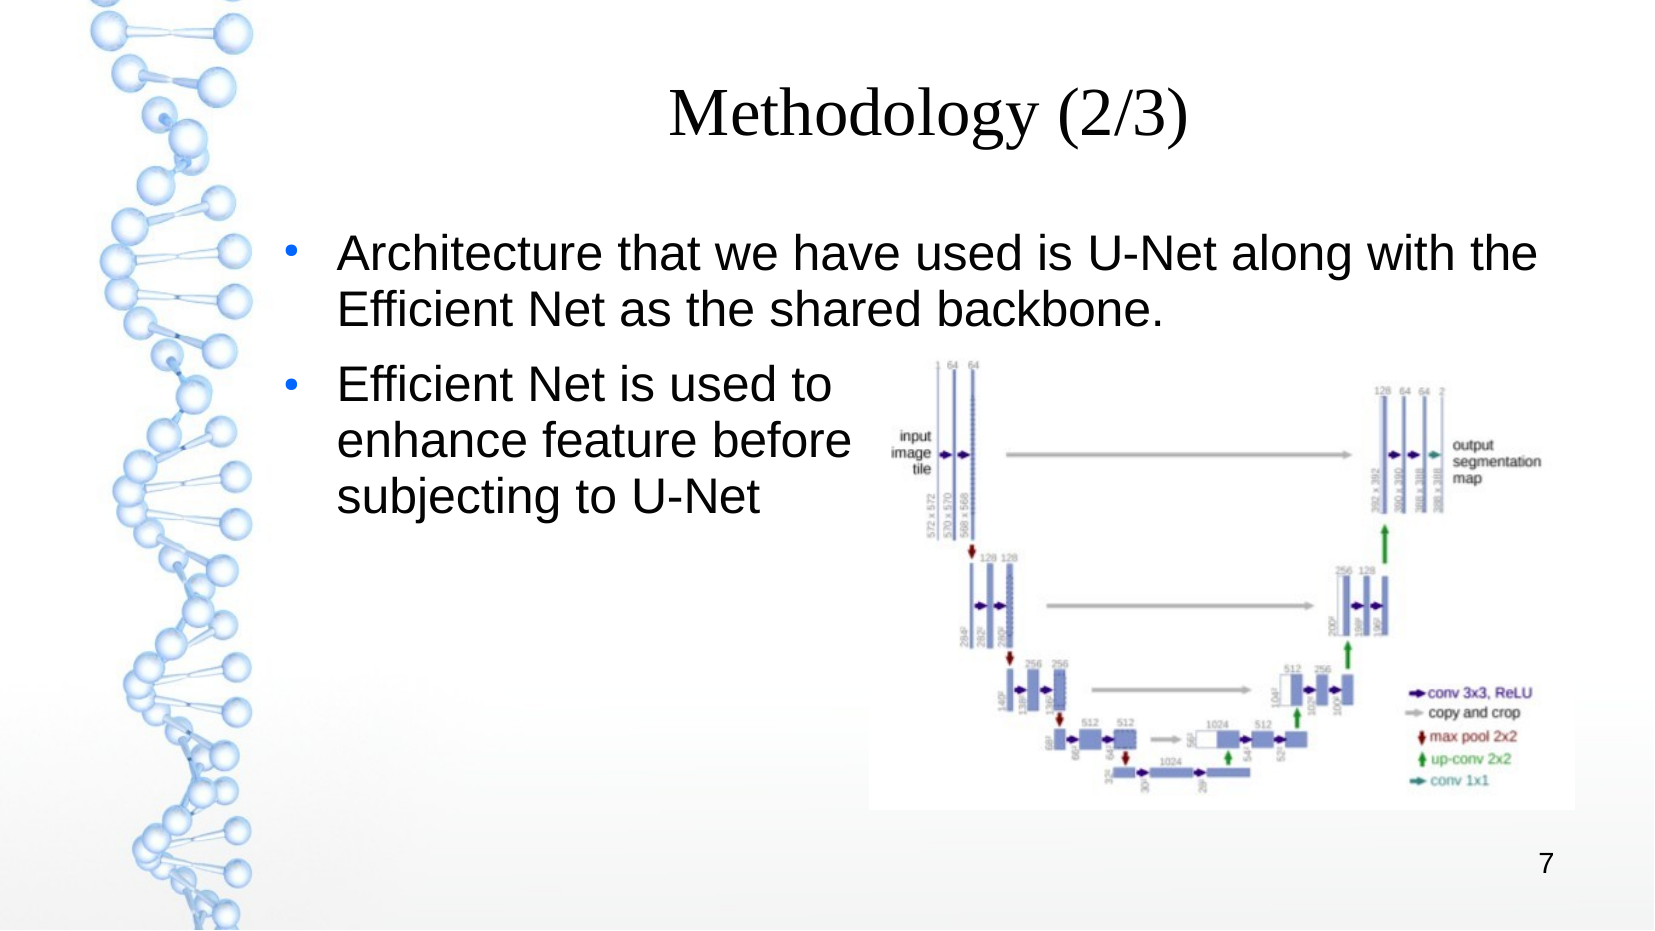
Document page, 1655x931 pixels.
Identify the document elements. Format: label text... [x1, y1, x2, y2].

title Methodology (2/3) [350, 26, 1508, 217]
slide_number 7 [1532, 845, 1580, 931]
picture [0, 0, 1654, 930]
list Architecture that we have used is U-Net along with the Efficient Net as the shared backbone. Efficient Net is used to enhance feature before subjecting to U-Net [334, 217, 1583, 750]
text_box ● [281, 234, 302, 261]
text_box ● [281, 368, 302, 395]
